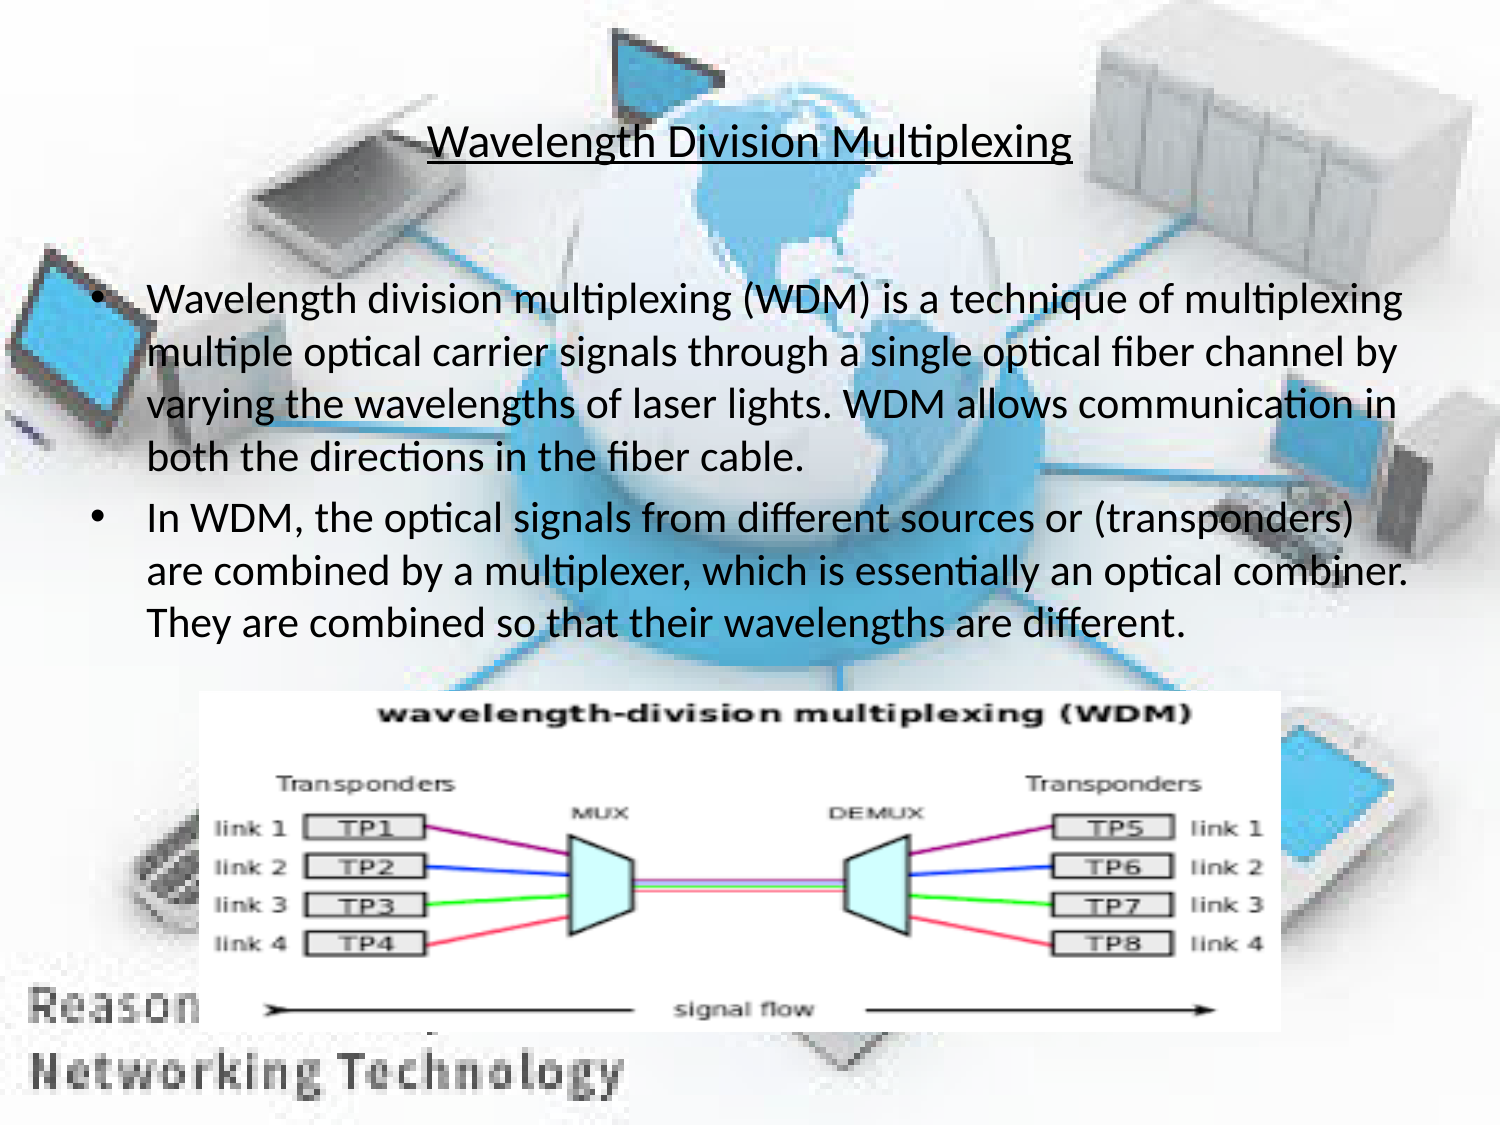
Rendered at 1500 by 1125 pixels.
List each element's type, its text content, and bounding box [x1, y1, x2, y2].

list Wavelength division multiplexing (WDM) is a technique of multiplexing multiple optical carrier signals through a single optical fiber channel by varying the wavelengths of laser lights. WDM allows communication in both the directions in the fiber cable. In WDM, the optical signals from different sources or (transponders) are combined by a multiplexer, which is essentially an optical combiner. They are combined so that their wavelengths are different. [75, 262, 1425, 692]
picture [198, 691, 1281, 1032]
title Wavelength Division Multiplexing [75, 45, 1425, 233]
